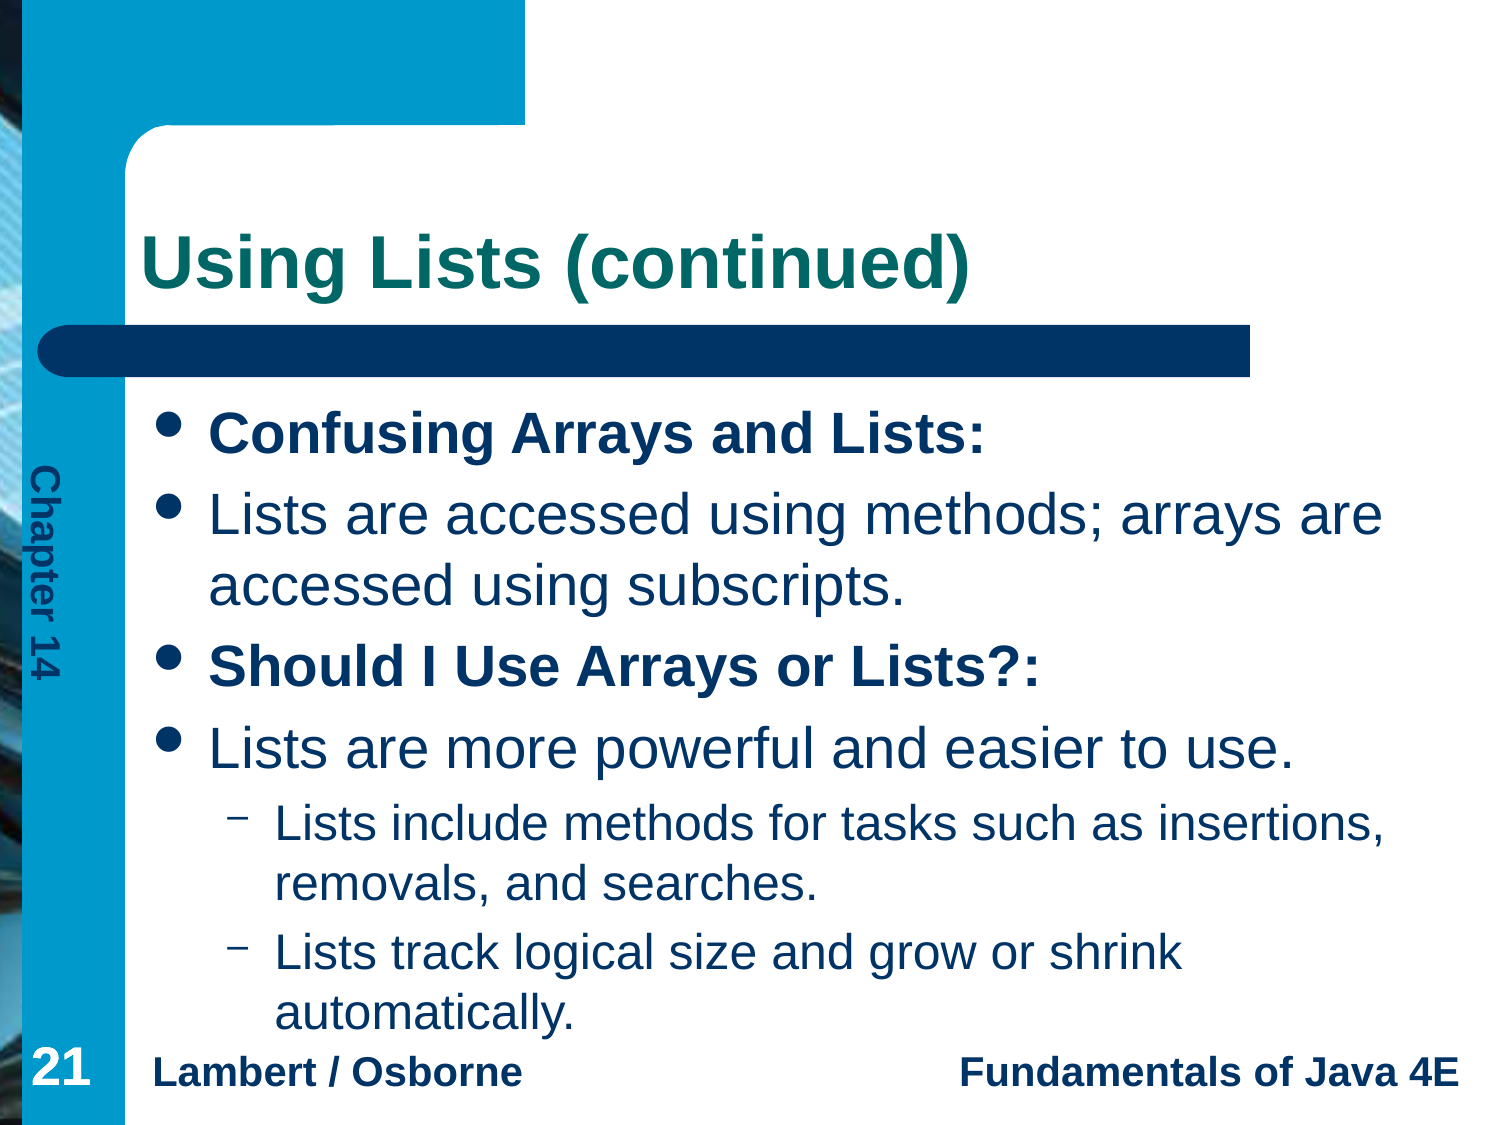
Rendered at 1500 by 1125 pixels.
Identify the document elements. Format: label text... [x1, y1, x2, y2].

text_box 21 [13, 1023, 111, 1105]
picture [0, 0, 22, 1125]
list Confusing Arrays and Lists: Lists are accessed using methods; arrays are accessed using subscripts. Should I Use Arrays or Lists?: Lists are more powerful and easier to use. Lists include methods for tasks such as insertions, removals, and searches. Lists track logical size and grow or shrink automatically. [137, 387, 1426, 999]
title Using Lists (continued) [124, 124, 1426, 313]
